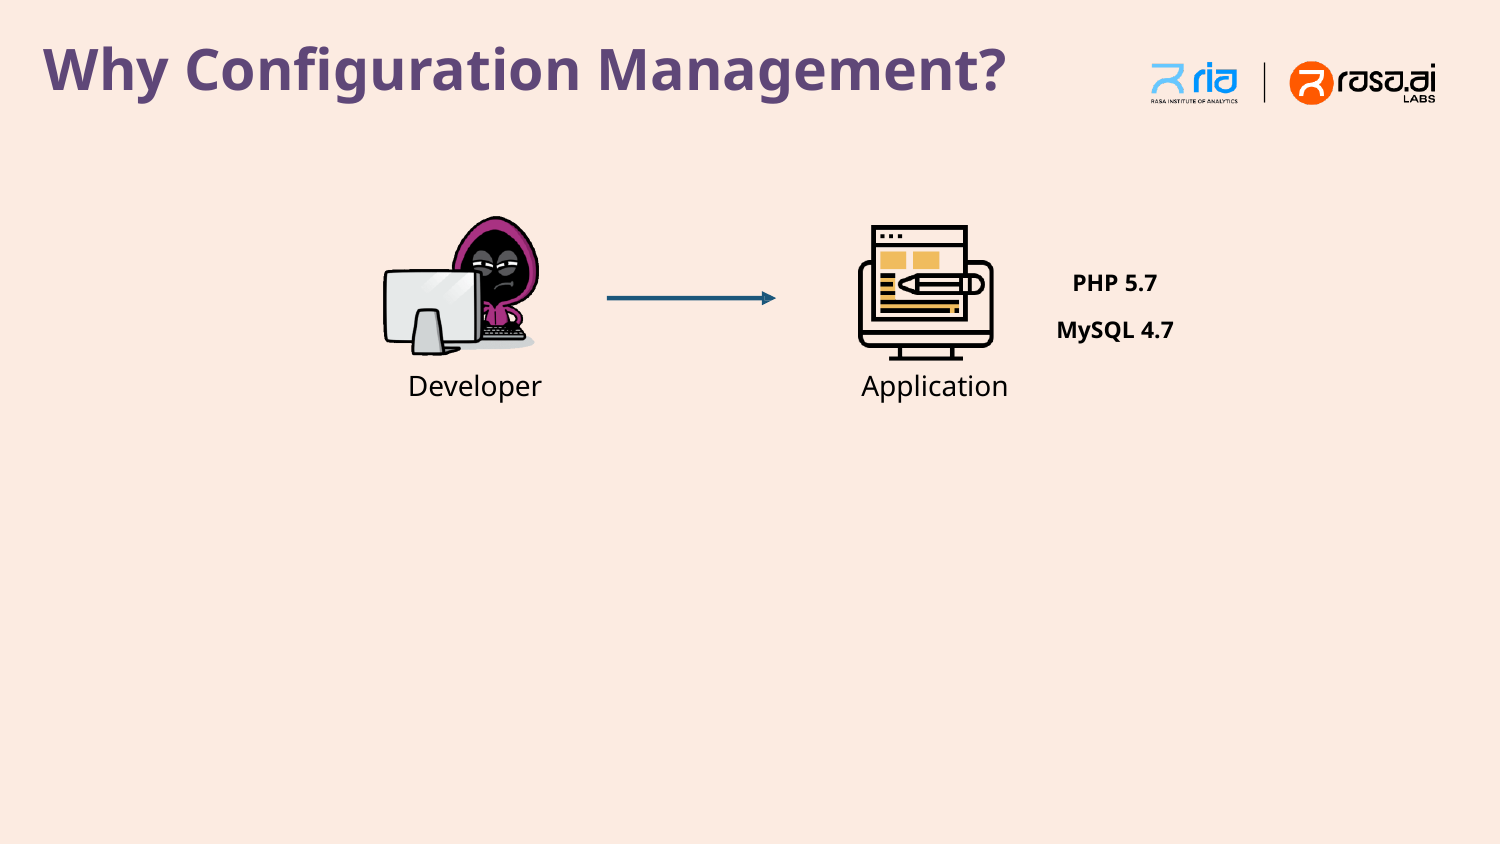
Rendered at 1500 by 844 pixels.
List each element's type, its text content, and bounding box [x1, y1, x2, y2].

picture [858, 225, 994, 361]
text_box Application [859, 366, 1016, 403]
text_box PHP 5.7 MySQL 4.7 [1047, 265, 1183, 344]
title Why Configuration Management? [41, 30, 1066, 174]
text_box Developer [405, 366, 563, 403]
picture [1149, 59, 1435, 105]
picture [383, 216, 539, 356]
text_box [606, 291, 777, 306]
